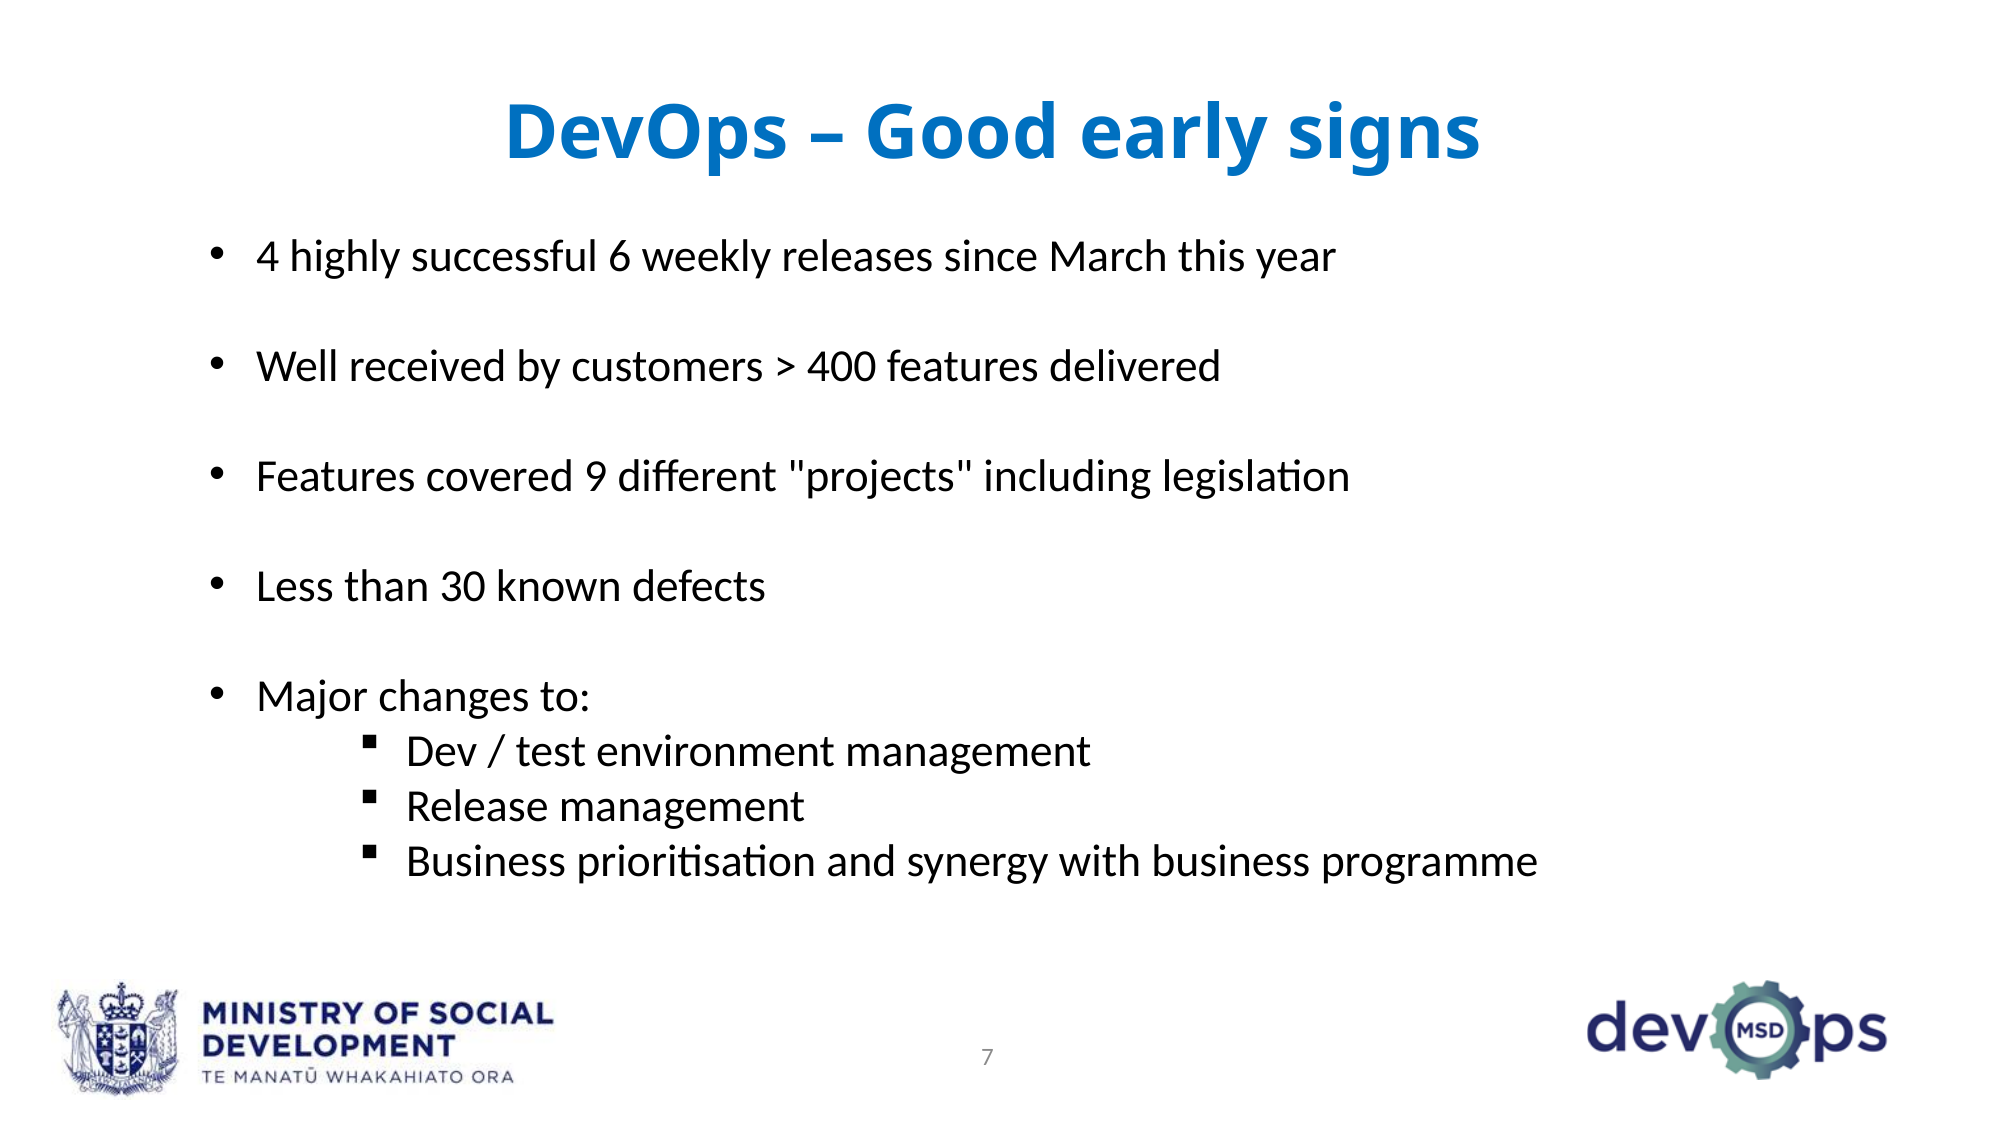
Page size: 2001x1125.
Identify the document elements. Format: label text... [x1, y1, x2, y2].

picture [51, 979, 558, 1100]
text_box DevOps – Good early signs [248, 67, 1738, 183]
text_box 7 [762, 1024, 1213, 1085]
picture [1587, 979, 1888, 1080]
text_box 4 highly successful 6 weekly releases since March this year Well received by customers > 400 features delivered Features covered 9 different "projects" including legislation Less than 30 known defects Major changes to: Dev / test environment management Release management Business prioritisation and synergy with business programme [194, 218, 1734, 893]
